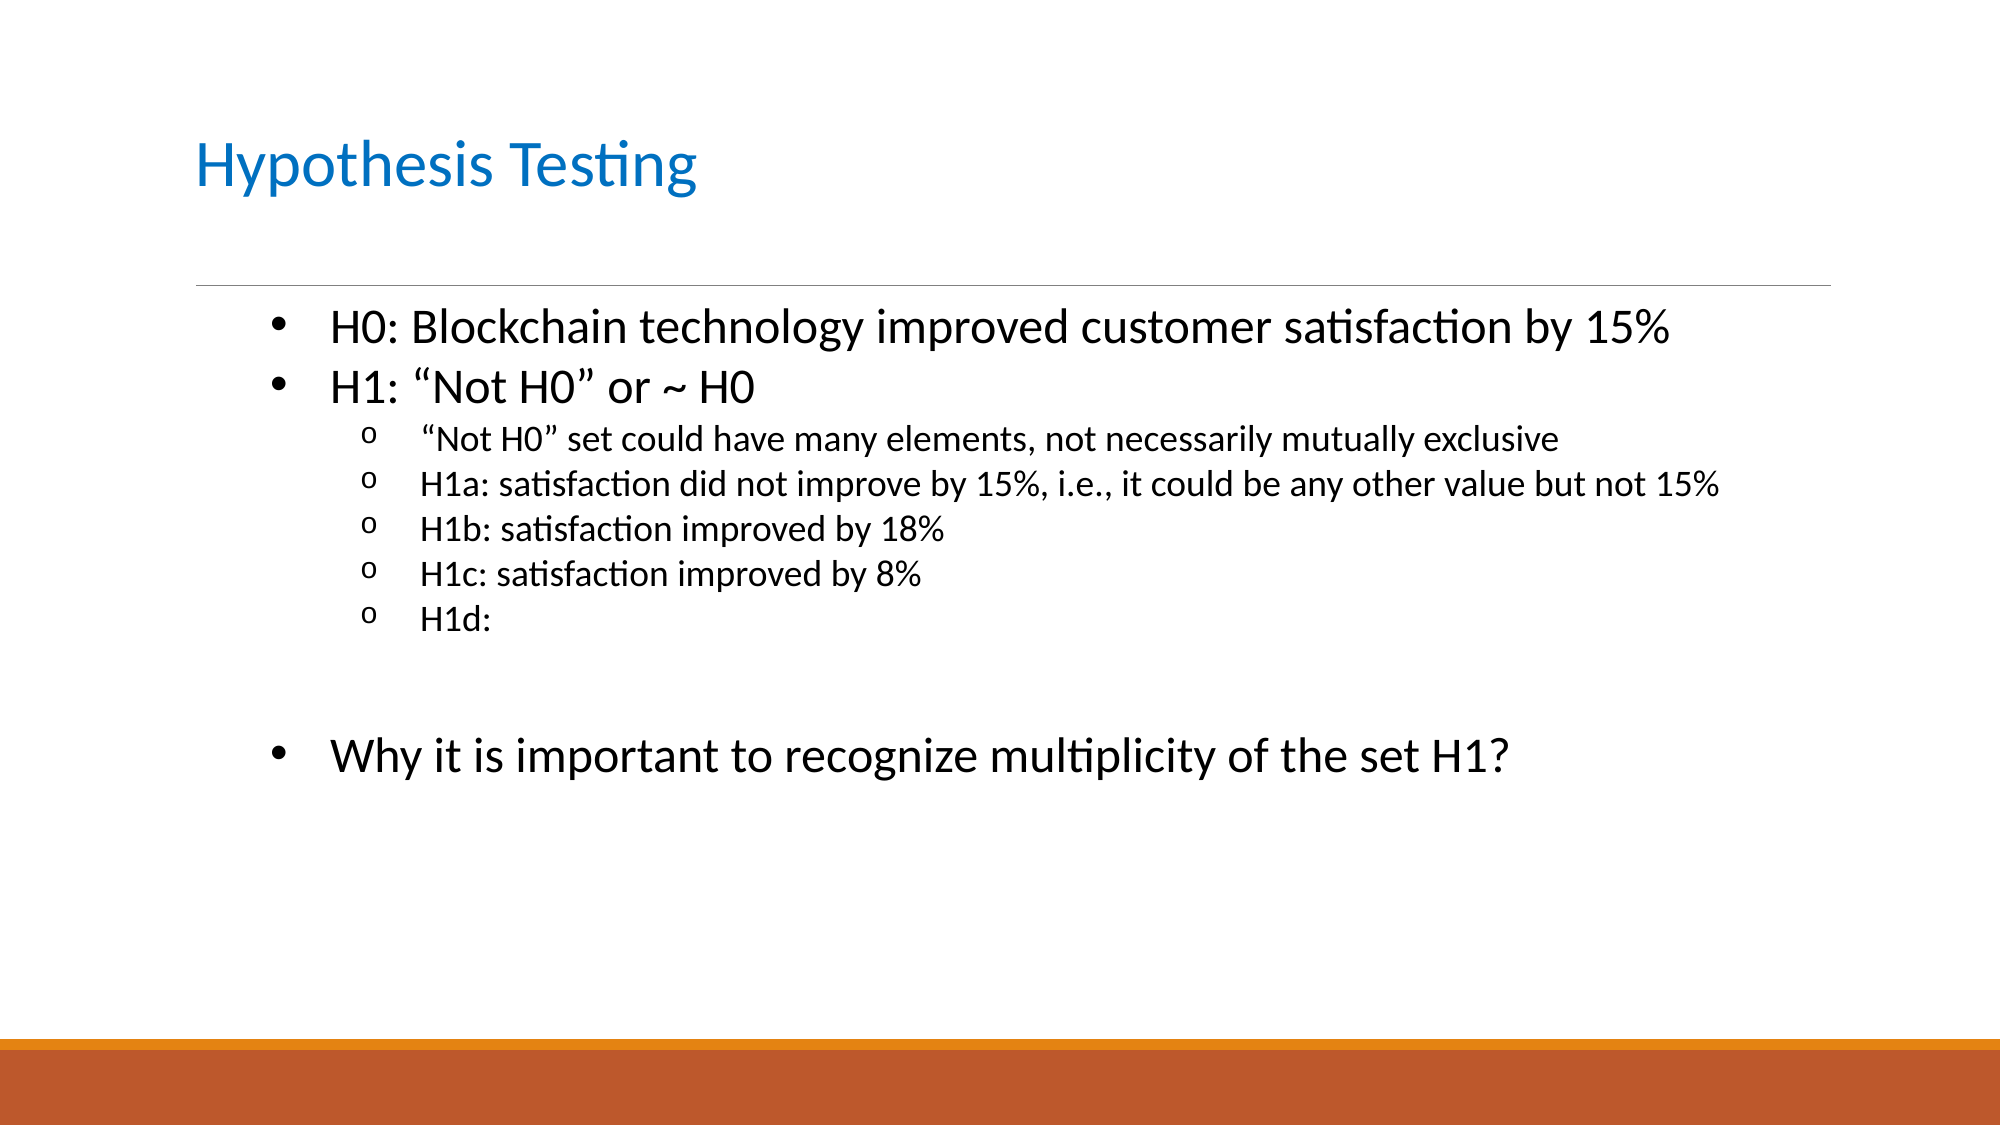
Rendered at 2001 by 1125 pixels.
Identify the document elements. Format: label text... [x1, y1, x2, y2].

title Hypothesis Testing [180, 47, 1830, 285]
list H0: Blockchain technology improved customer satisfaction by 15% H1: “Not H0” or ~ H0 “Not H0” set could have many elements, not necessarily mutually exclusive H1a: satisfaction did not improve by 15%, i.e., it could be any other value but not 15% H1b: satisfaction improved by 18% H1c: satisfaction improved by 8% H1d: Why it is important to recognize multiplicity of the set H1? [180, 286, 1830, 947]
